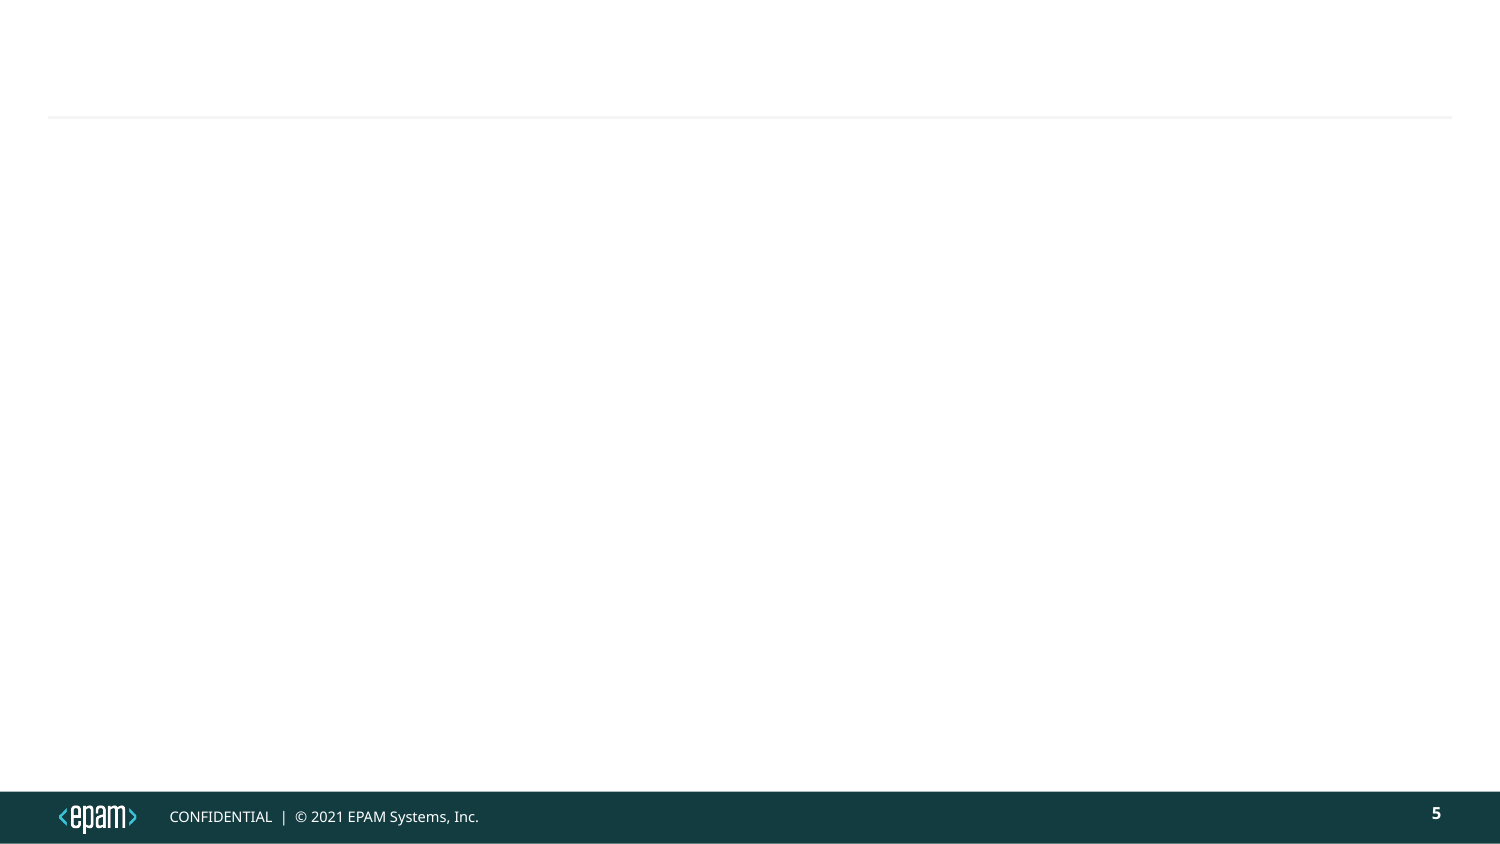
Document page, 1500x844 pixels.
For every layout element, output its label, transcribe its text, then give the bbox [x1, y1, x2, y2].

slide_number 5 [1216, 791, 1442, 844]
